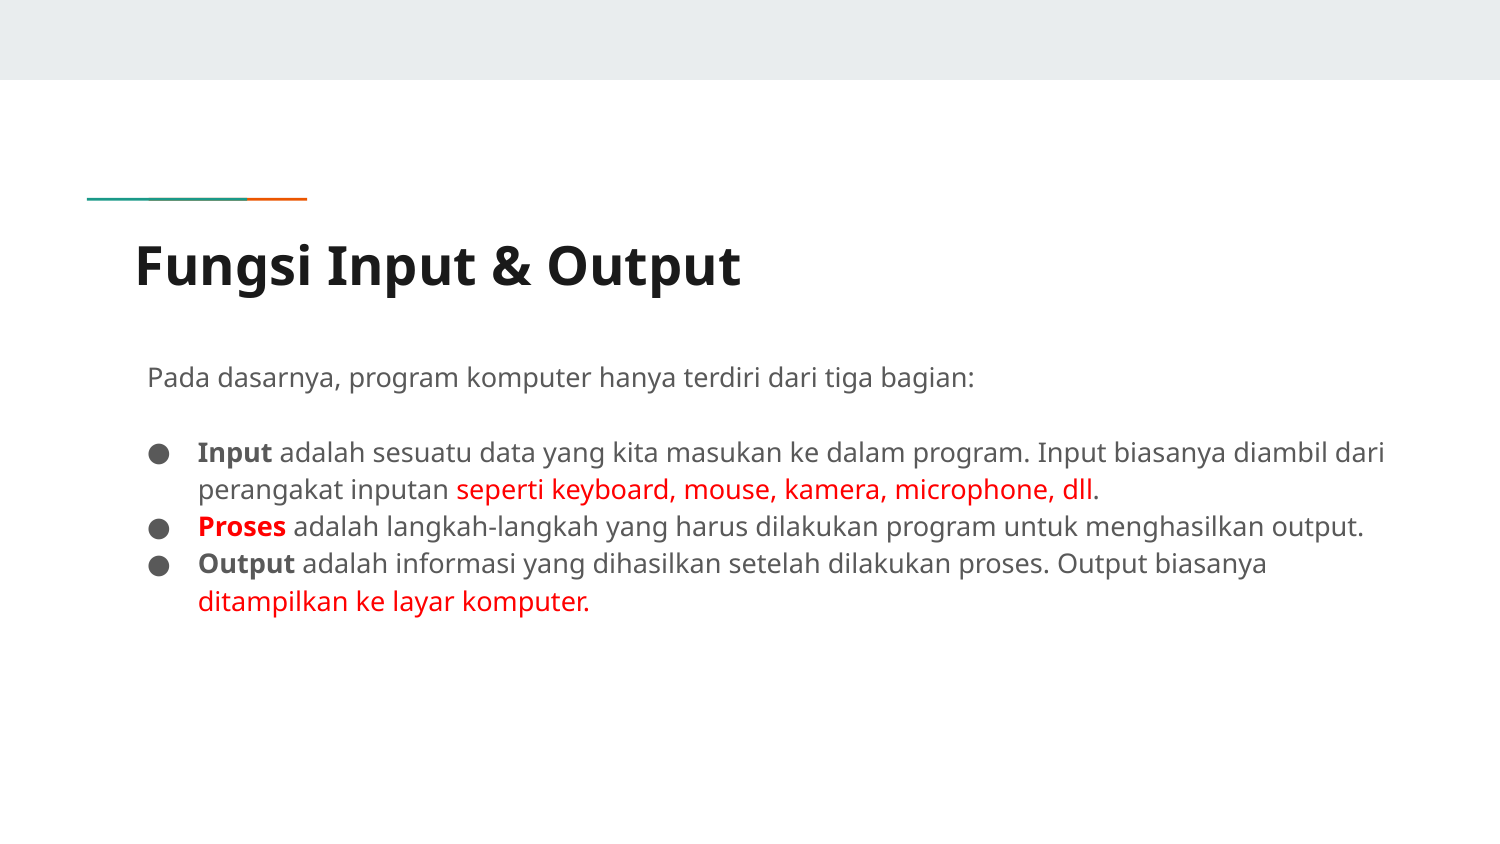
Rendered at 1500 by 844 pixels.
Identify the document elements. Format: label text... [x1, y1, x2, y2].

list Pada dasarnya, program komputer hanya terdiri dari tiga bagian: Input adalah sesuatu data yang kita masukan ke dalam program. Input biasanya diambil dari perangakat inputan seperti keyboard, mouse, kamera, microphone, dll. Proses adalah langkah-langkah yang harus dilakukan program untuk menghasilkan output. Output adalah informasi yang dihasilkan setelah dilakukan proses. Output biasanya ditampilkan ke layar komputer. [108, 340, 1431, 712]
title Fungsi Input & Output [119, 216, 1381, 305]
